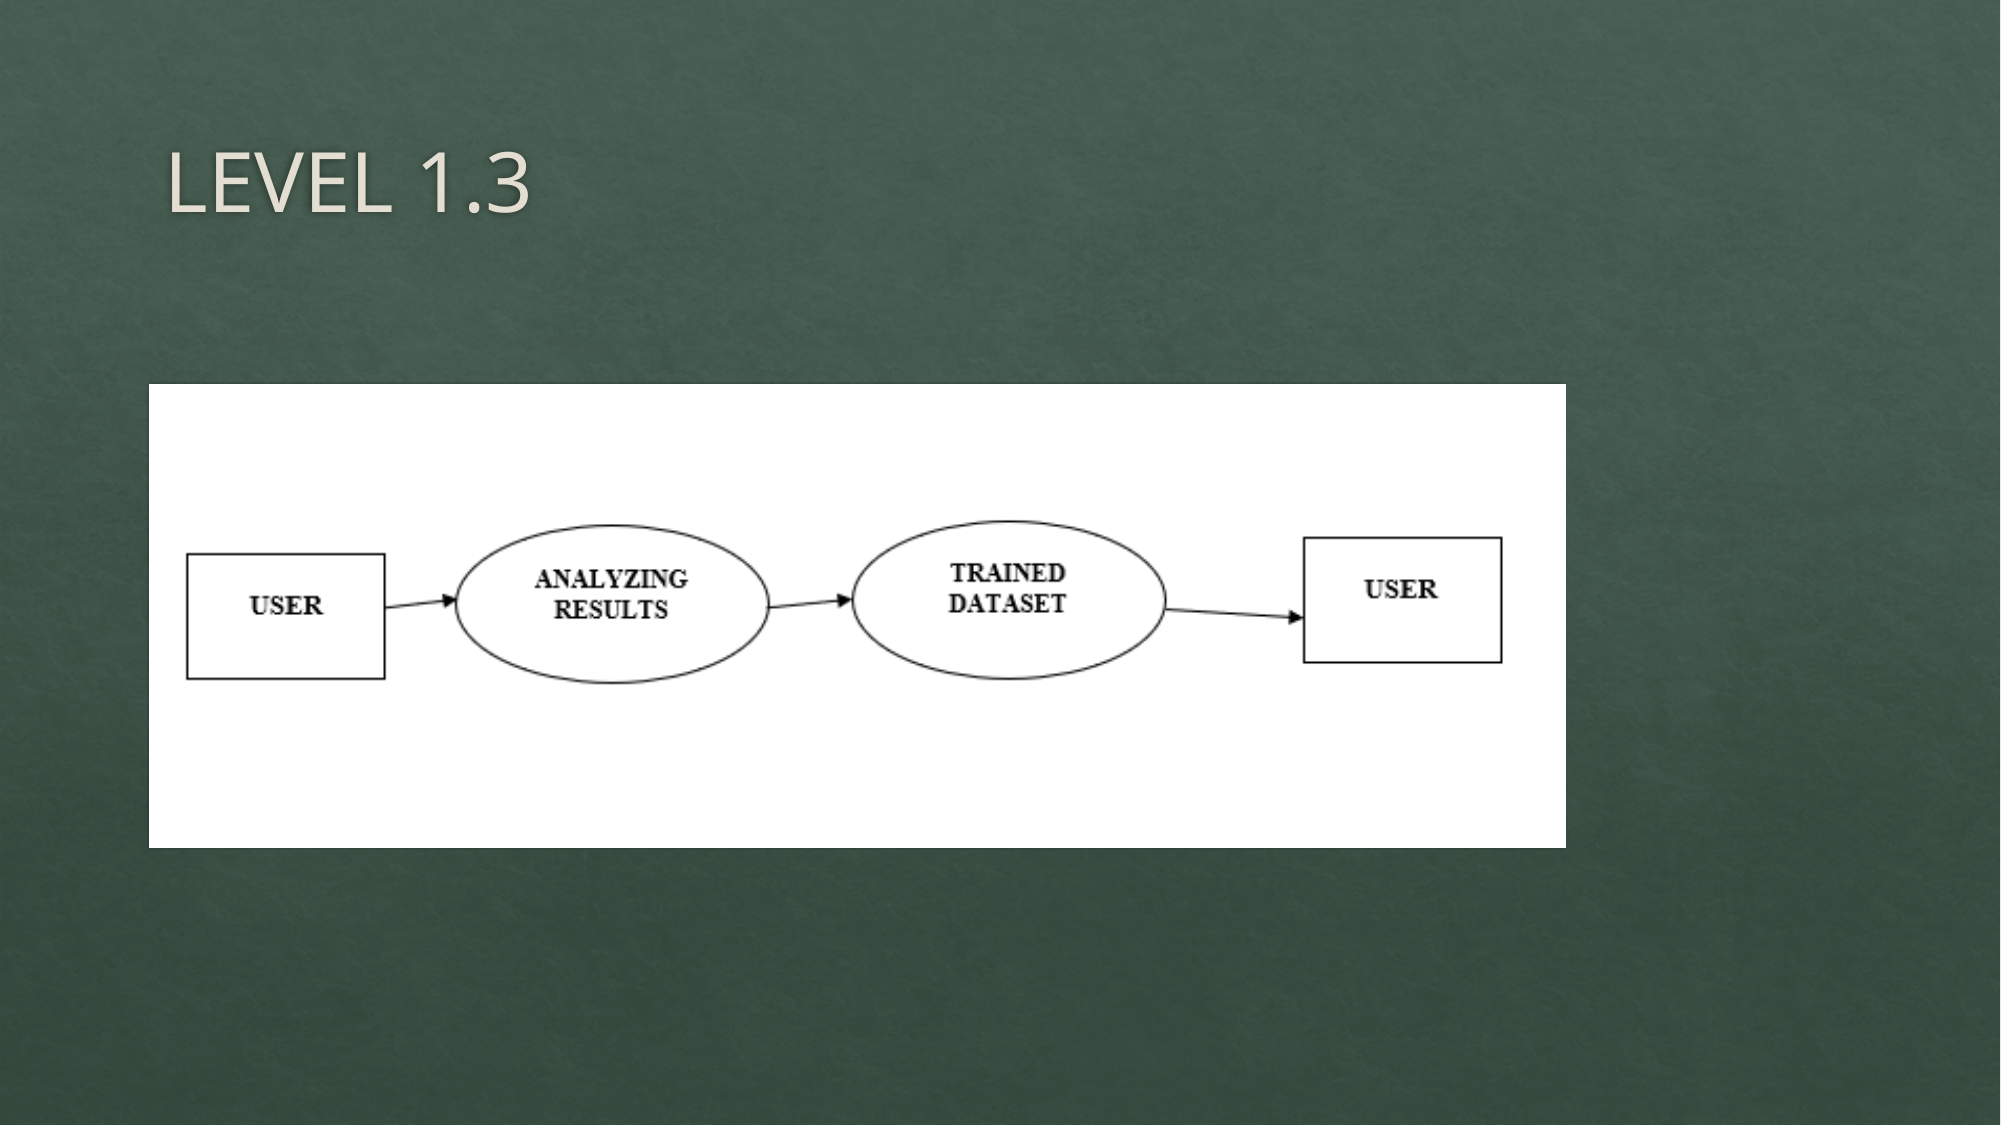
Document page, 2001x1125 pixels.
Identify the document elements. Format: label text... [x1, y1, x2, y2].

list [149, 384, 1566, 849]
title LEVEL 1.3 [149, 99, 1849, 260]
